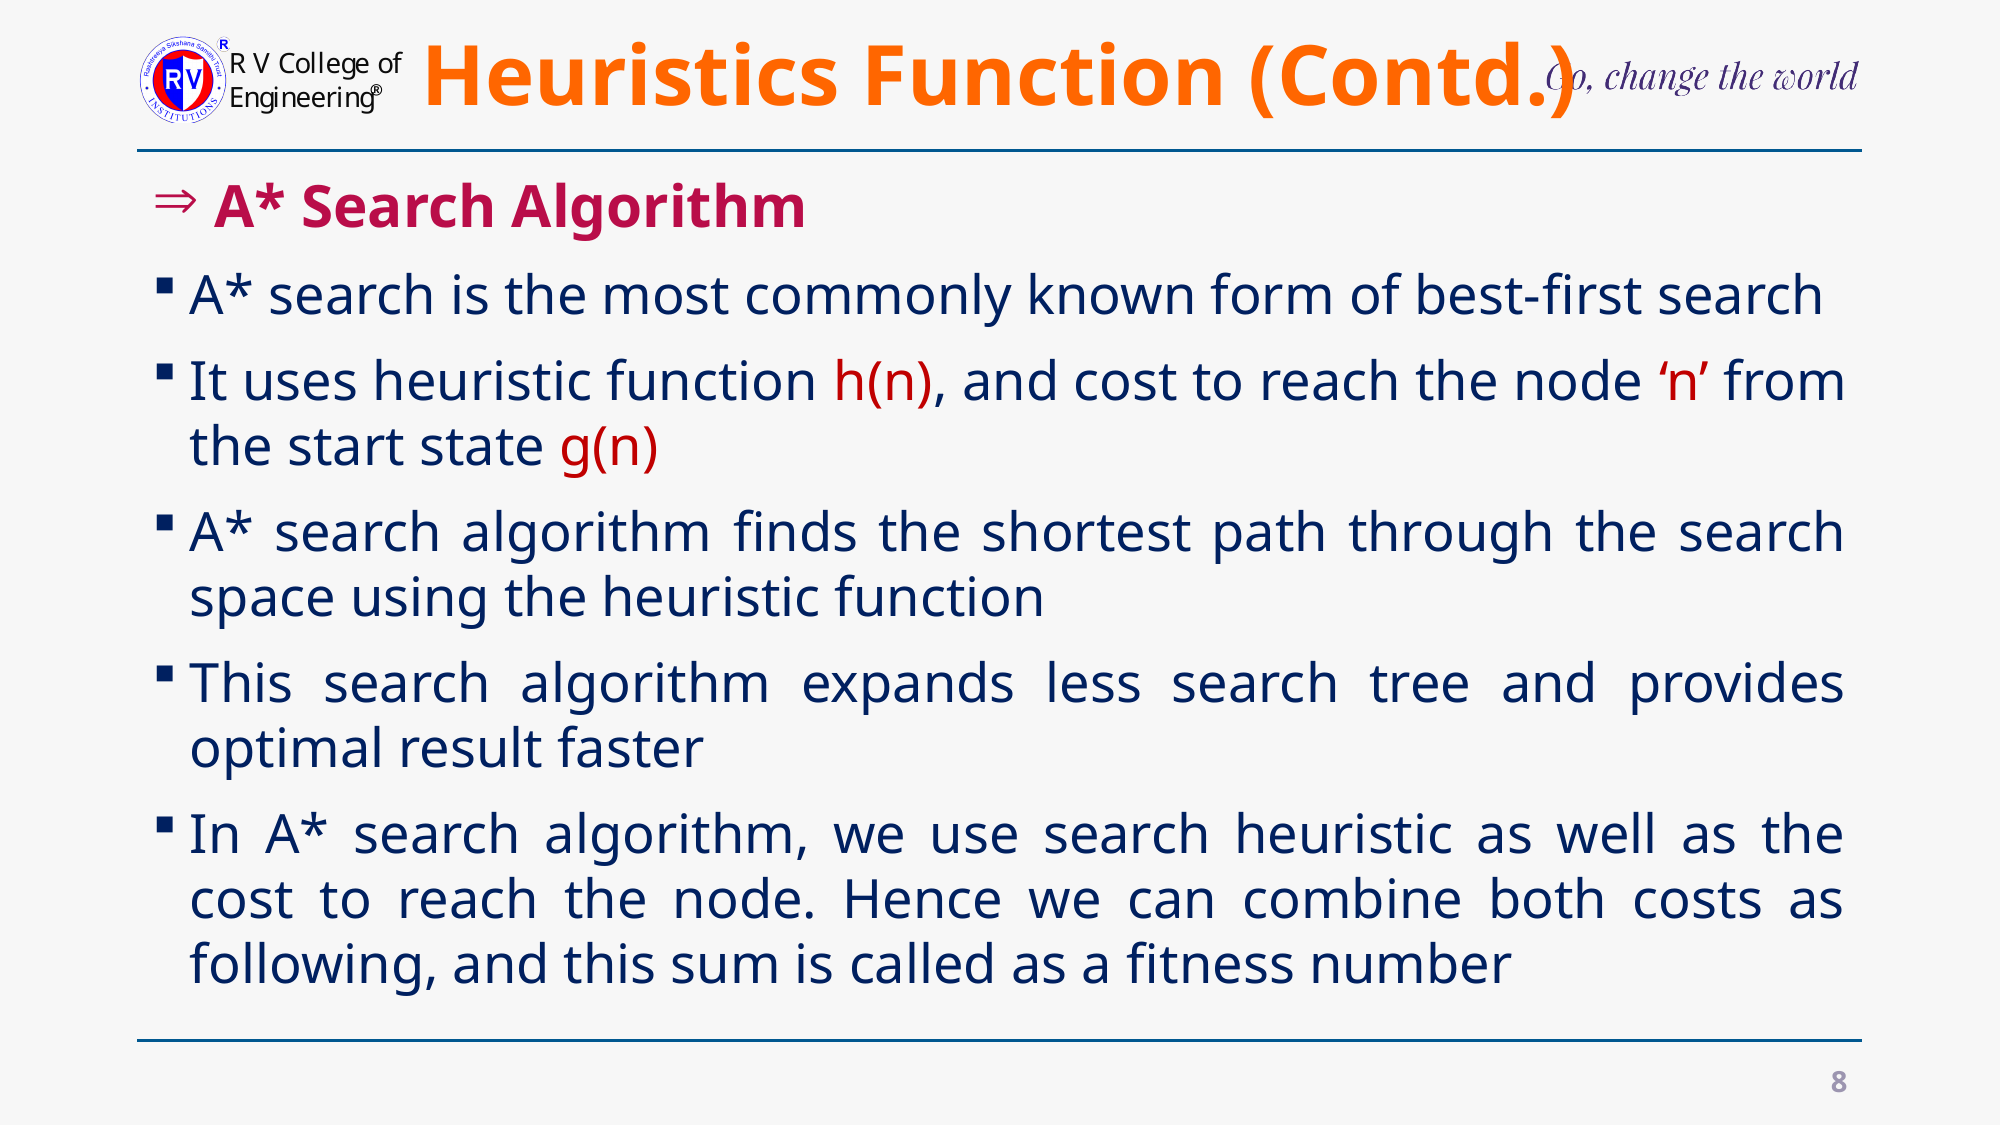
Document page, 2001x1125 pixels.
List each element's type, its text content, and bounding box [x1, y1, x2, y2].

title Heuristics Function (Contd.) [137, 17, 1863, 140]
list A* Search Algorithm A* search is the most commonly known form of best-first search It uses heuristic function h(n), and cost to reach the node ‘n’ from the start state g(n) A* search algorithm finds the shortest path through the search space using the heuristic function This search algorithm expands less search tree and provides optimal result faster In A* search algorithm, we use search heuristic as well as the cost to reach the node. Hence we can combine both costs as following, and this sum is called as a fitness number [137, 161, 1863, 1046]
slide_number 8 [1721, 1051, 1863, 1116]
